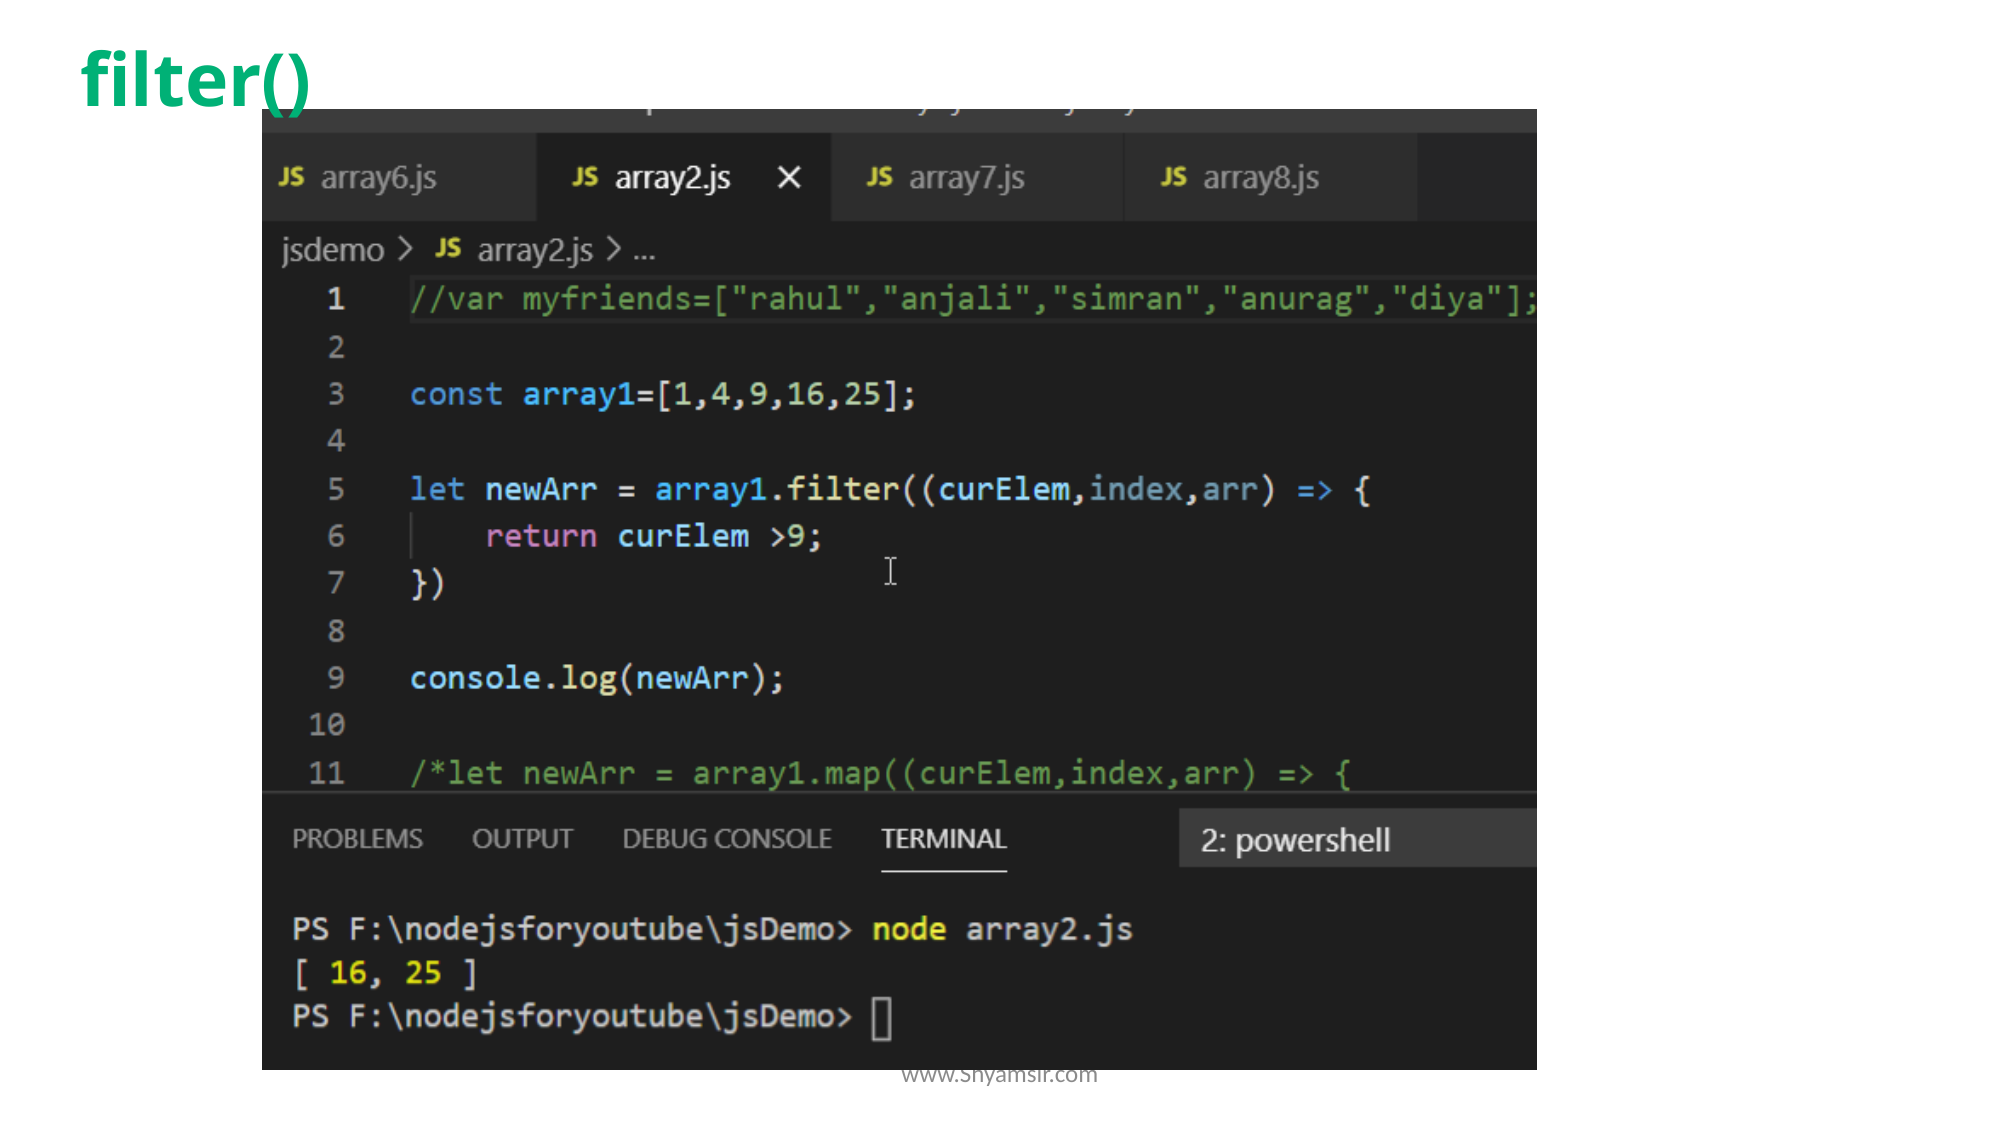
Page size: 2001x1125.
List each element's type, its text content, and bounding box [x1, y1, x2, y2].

footer www.Shyamsir.com [662, 1070, 1338, 1103]
text_box filter() [65, 36, 1566, 131]
picture [262, 109, 1537, 1070]
